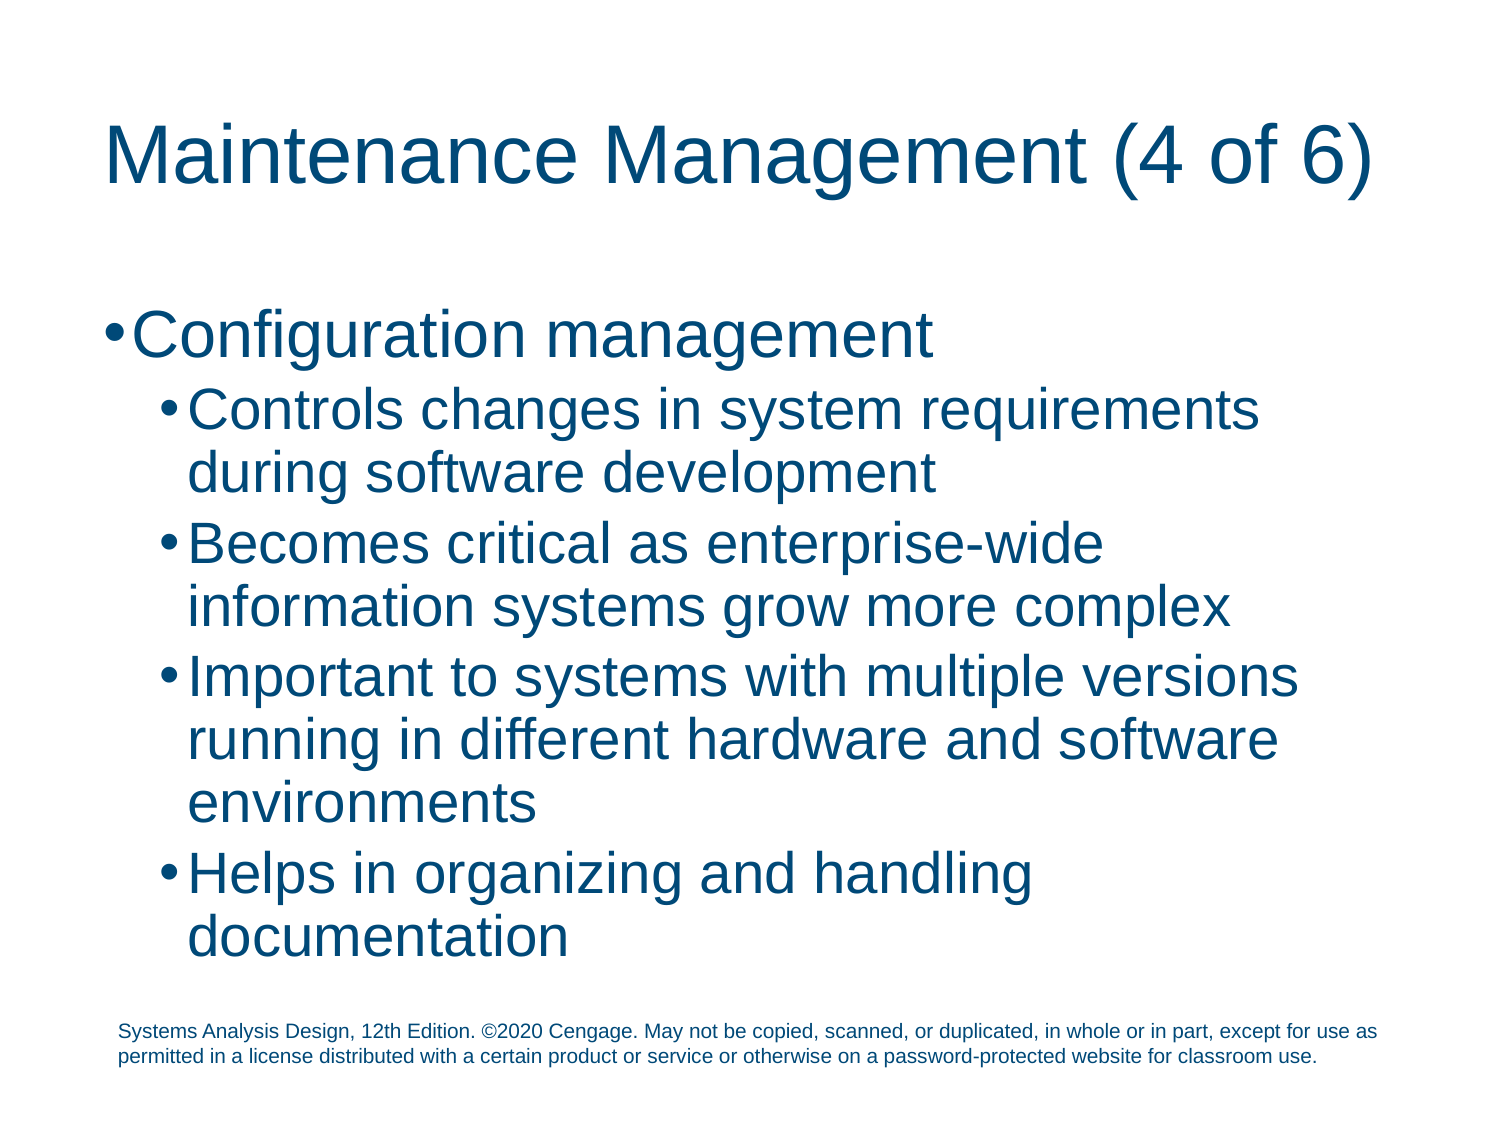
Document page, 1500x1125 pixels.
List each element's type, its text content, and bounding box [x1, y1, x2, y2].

list Configuration management Controls changes in system requirements during software development Becomes critical as enterprise-wide information systems grow more complex Important to systems with multiple versions running in different hardware and software environments Helps in organizing and handling documentation [103, 299, 1397, 1009]
footer Systems Analysis Design, 12th Edition. ©2020 Cengage. May not be copied, scanned, or duplicated, in whole or in part, except for use as permitted in a license distributed with a certain product or service or otherwise on a password-protected website for classroom use. [103, 1009, 1397, 1070]
title Maintenance Management (4 of 6) [103, 111, 1397, 243]
